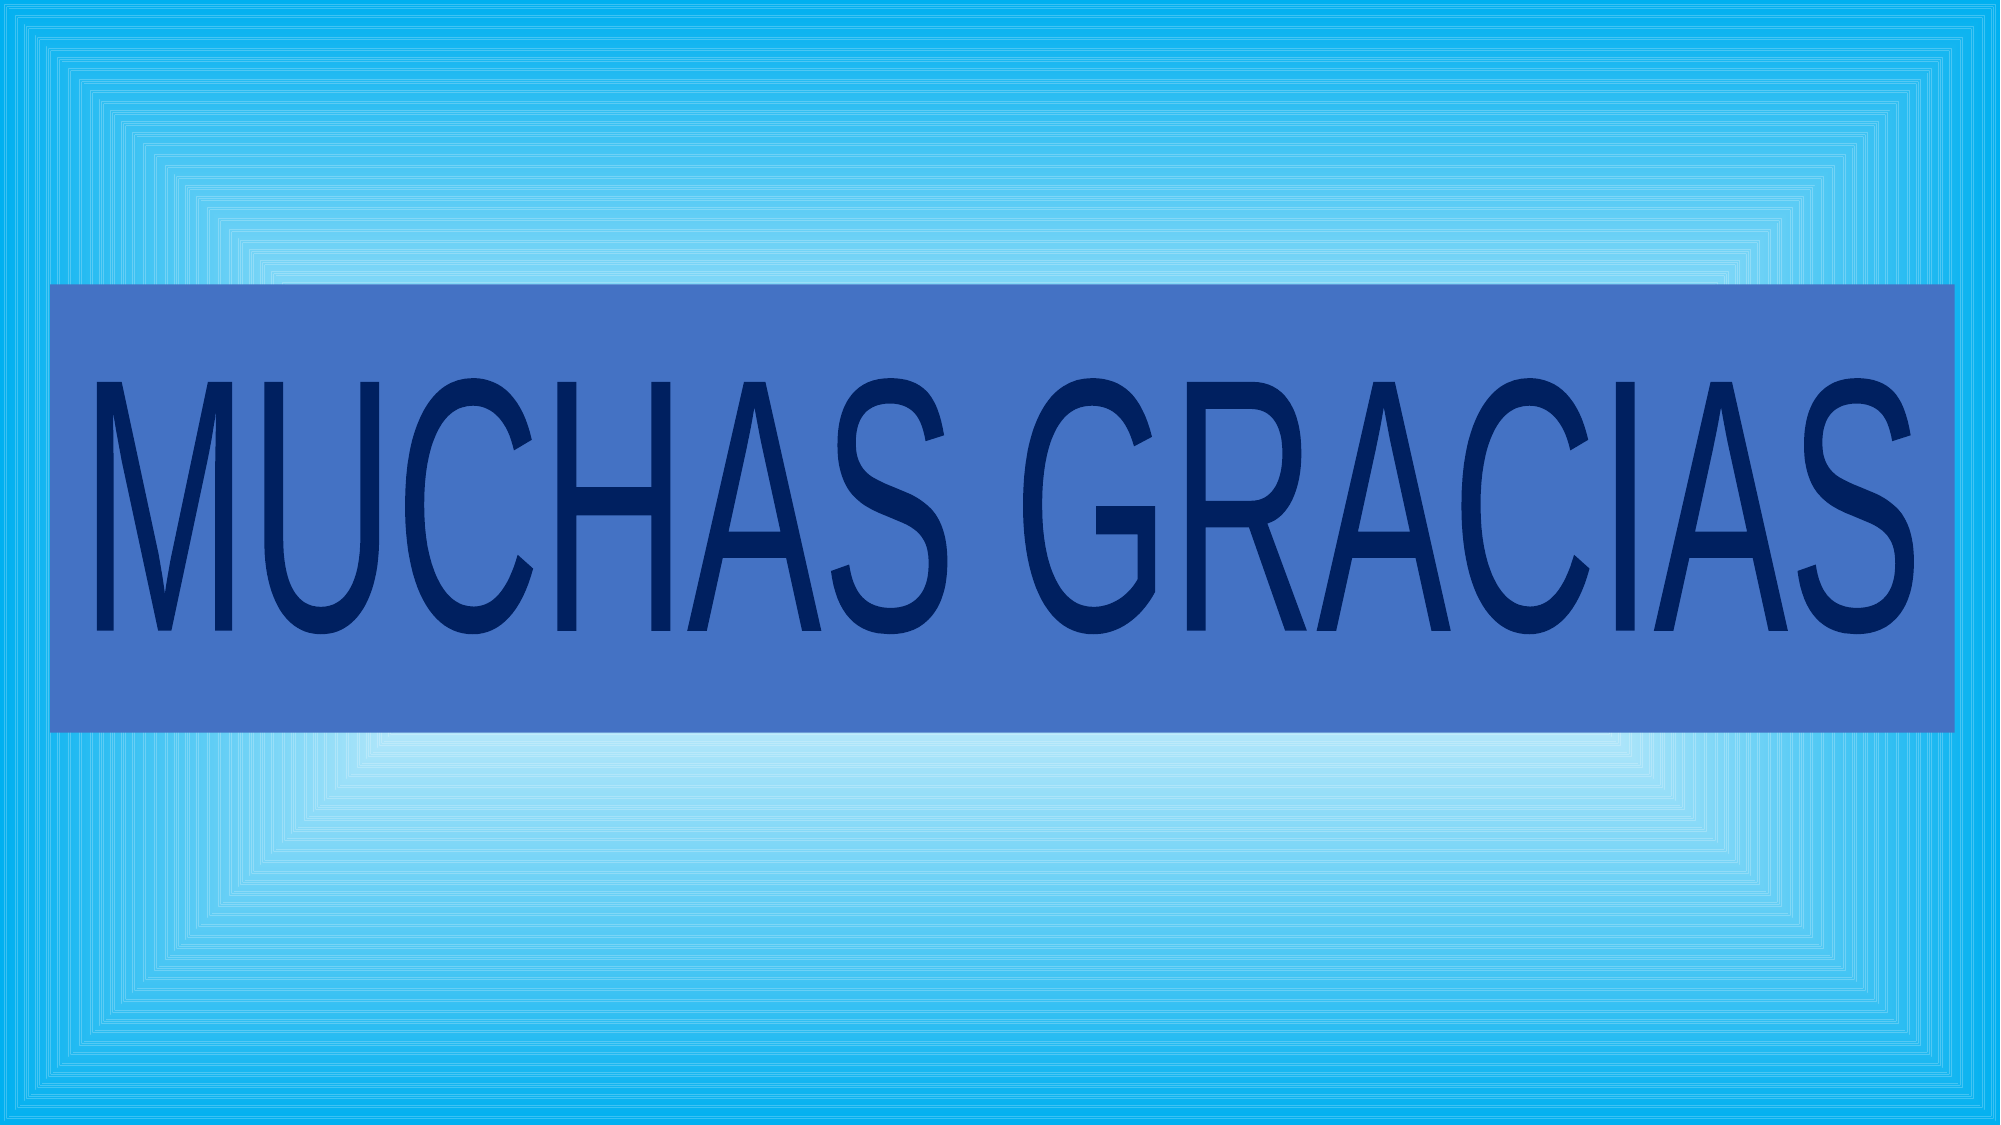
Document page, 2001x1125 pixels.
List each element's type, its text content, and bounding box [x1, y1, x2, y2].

text_box [49, 283, 1956, 734]
text_box MUCHAS GRACIAS [685, 380, 823, 632]
text_box MUCHAS GRACIAS [263, 380, 381, 636]
text_box MUCHAS GRACIAS [95, 380, 234, 632]
text_box MUCHAS GRACIAS [556, 381, 671, 632]
text_box MUCHAS GRACIAS [1315, 380, 1453, 632]
text_box MUCHAS GRACIAS [1460, 377, 1591, 636]
text_box MUCHAS GRACIAS [1021, 377, 1157, 636]
text_box MUCHAS GRACIAS [1796, 377, 1915, 636]
text_box MUCHAS GRACIAS [1652, 380, 1790, 632]
text_box MUCHAS GRACIAS [829, 377, 949, 636]
text_box MUCHAS GRACIAS [1185, 380, 1309, 632]
text_box MUCHAS GRACIAS [404, 377, 535, 636]
